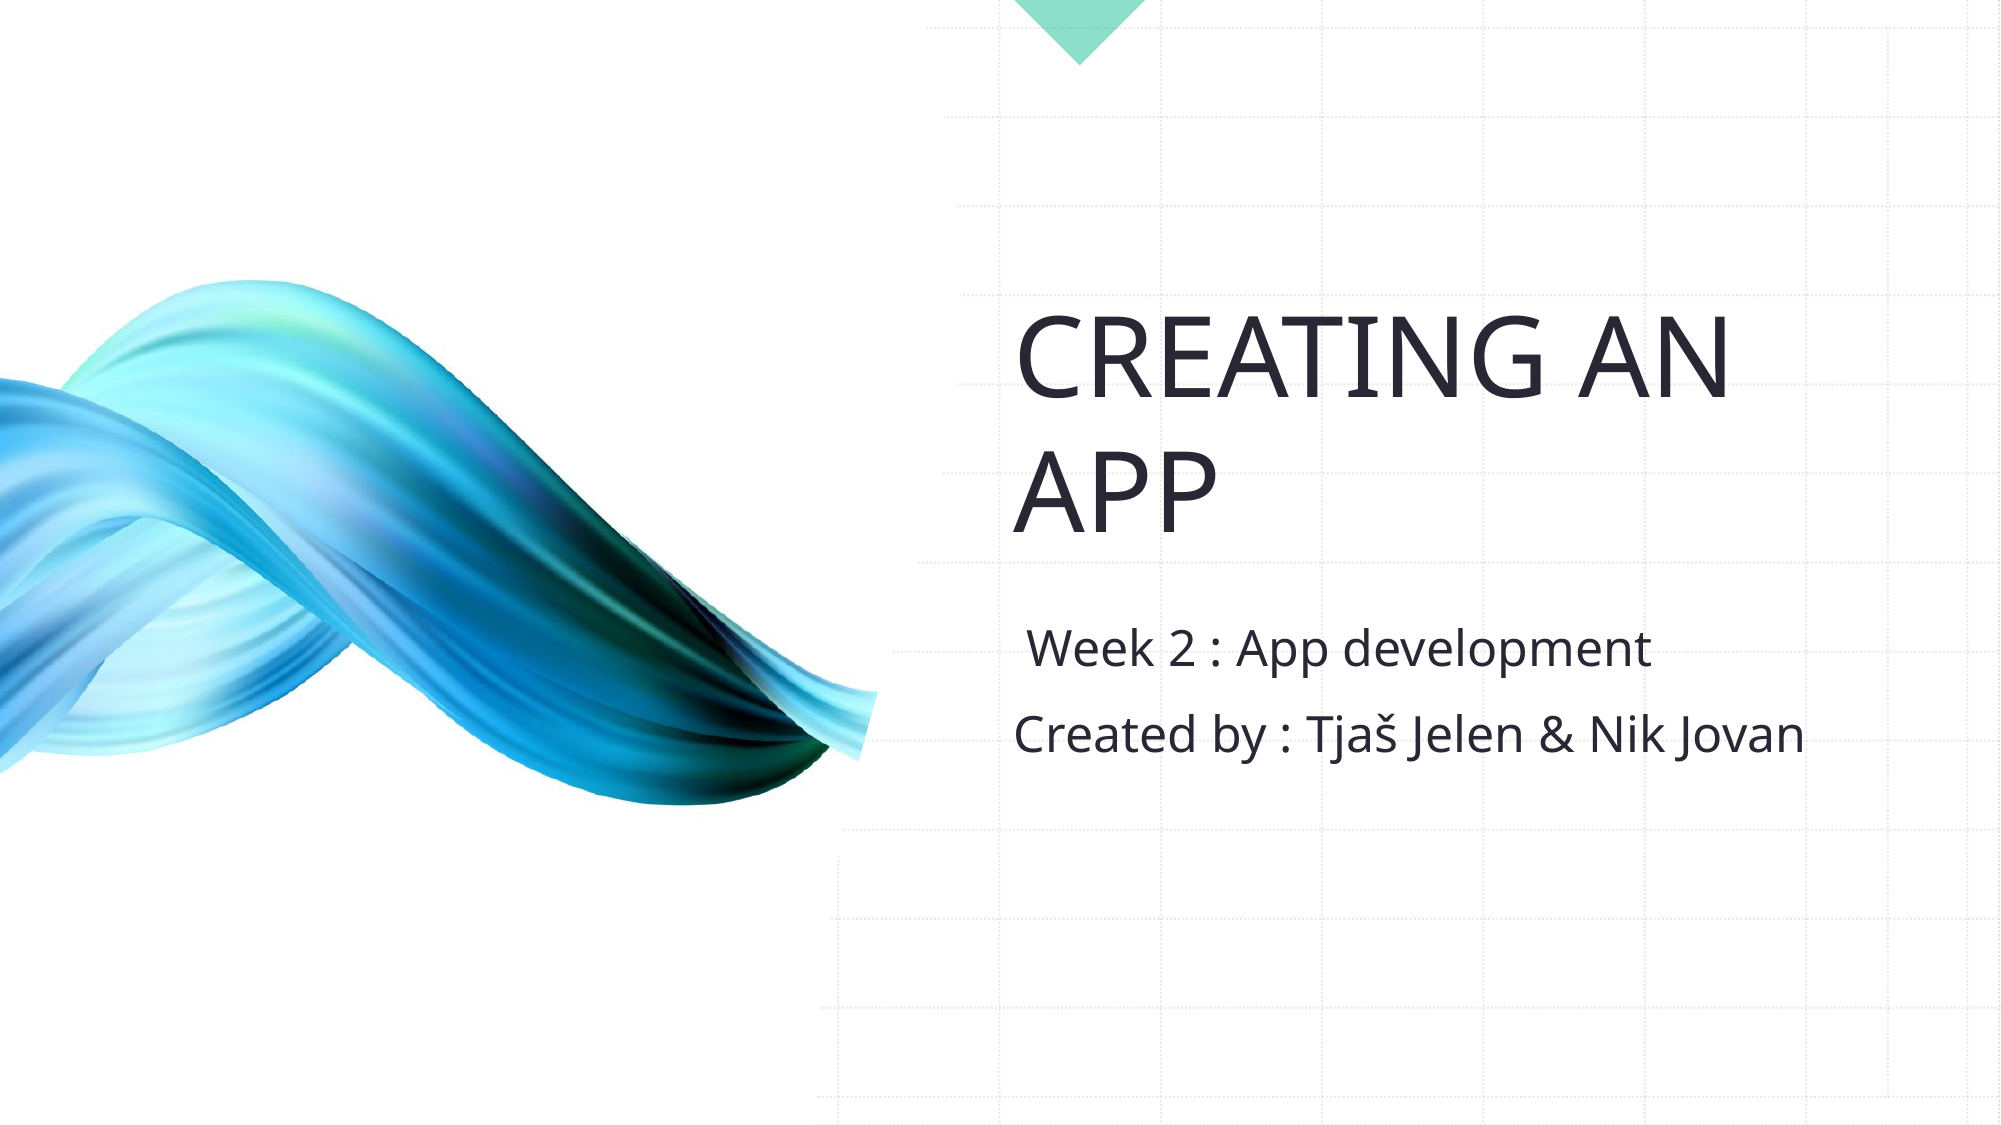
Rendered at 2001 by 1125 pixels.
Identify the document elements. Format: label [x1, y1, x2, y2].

text_box [961, 0, 2000, 1125]
picture [0, 0, 961, 1125]
